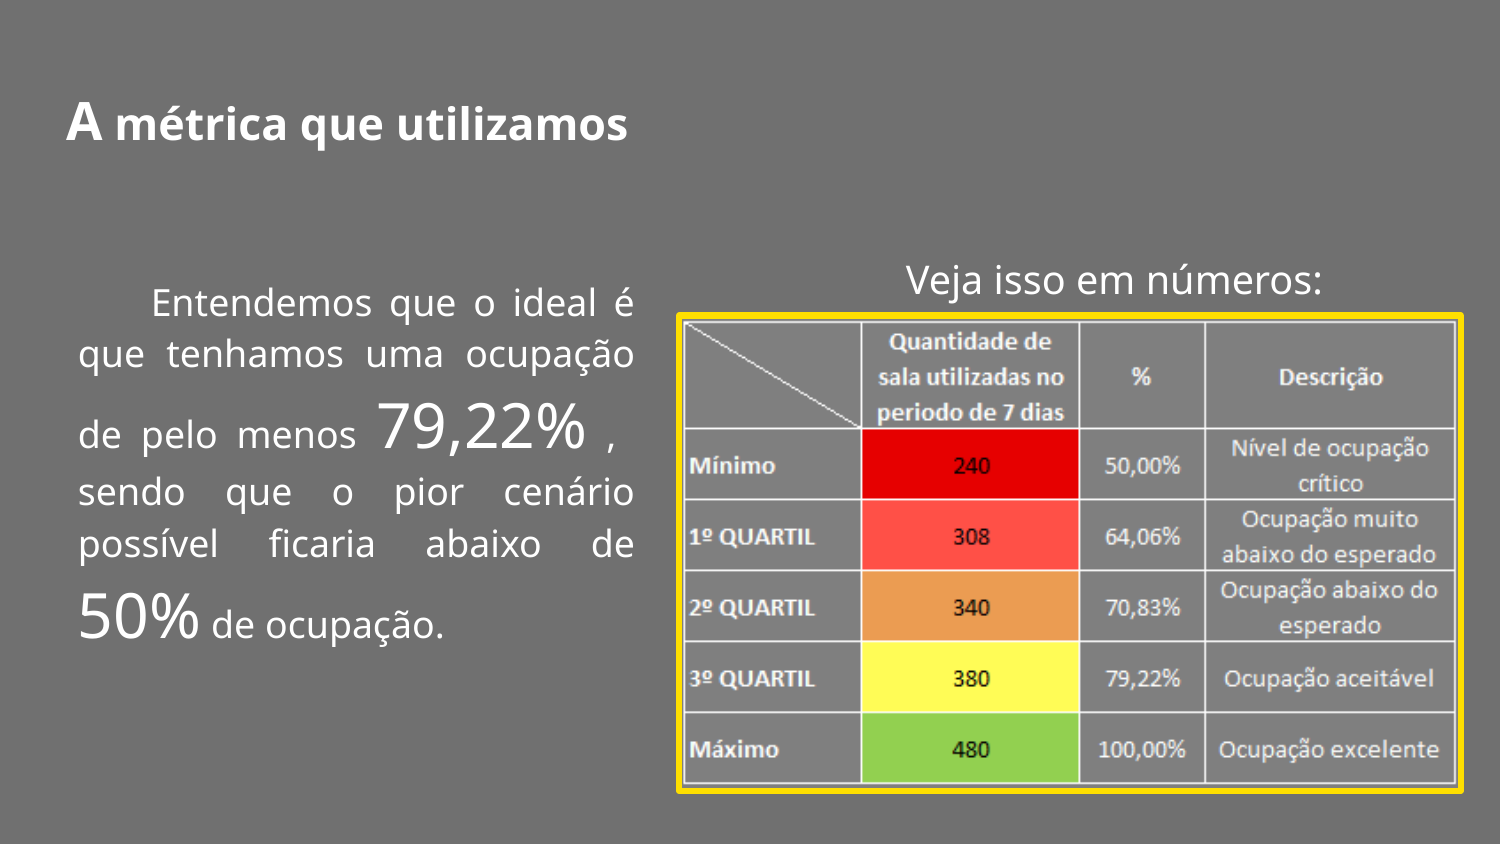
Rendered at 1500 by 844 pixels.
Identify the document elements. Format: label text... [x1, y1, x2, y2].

picture [681, 318, 1458, 789]
title A métrica que utilizamos [51, 72, 1449, 167]
text_box Veja isso em números: [798, 240, 1431, 312]
text_box Entendemos que o ideal é que tenhamos uma ocupação de pelo menos 79,22% , sendo que o pior cenário possível ficaria abaixo de 50% de ocupação. [62, 256, 651, 666]
